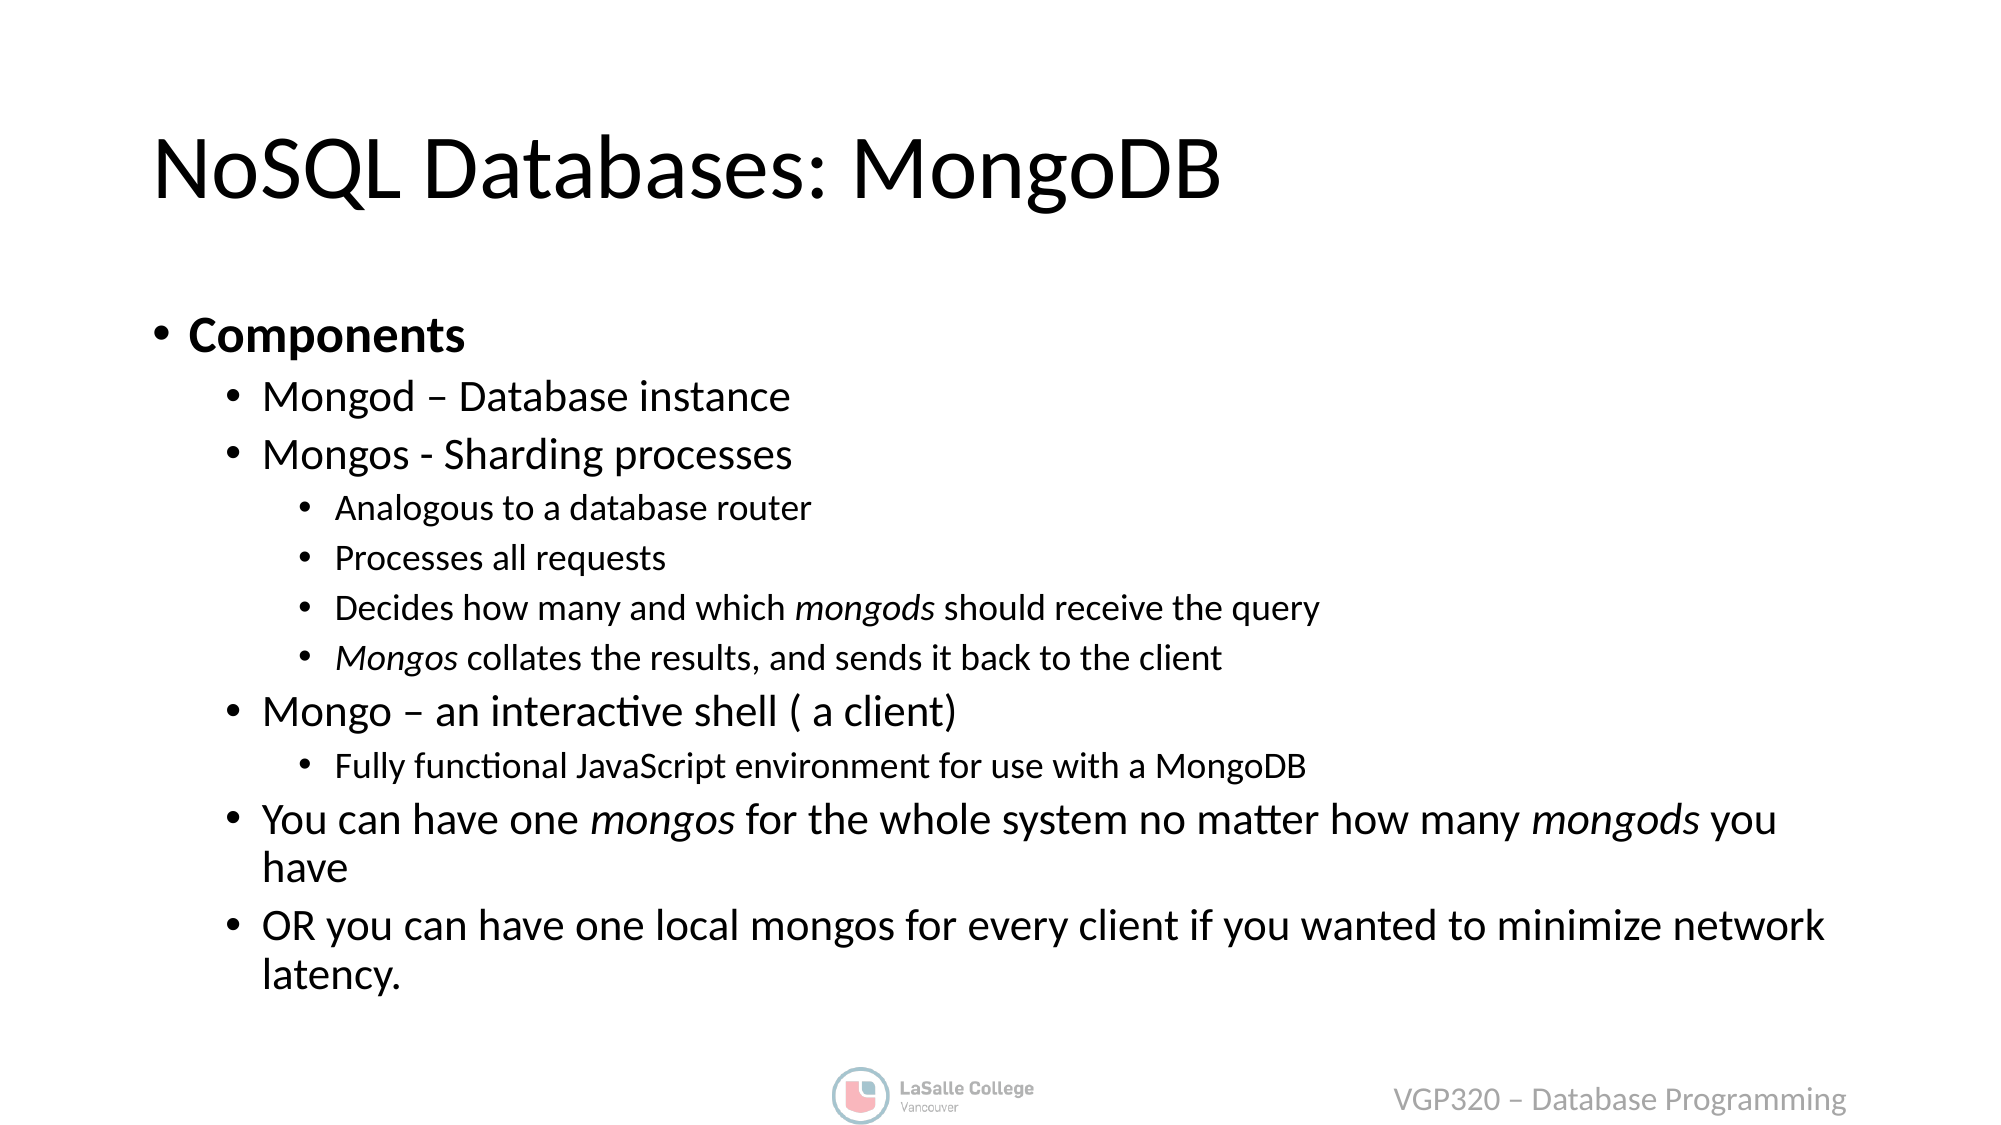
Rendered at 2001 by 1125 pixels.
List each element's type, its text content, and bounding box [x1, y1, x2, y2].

title NoSQL Databases: MongoDB [137, 59, 1863, 278]
list Components Mongod – Database instance Mongos - Sharding processes Analogous to a database router Processes all requests Decides how many and which mongods should receive the query Mongos collates the results, and sends it back to the client Mongo – an interactive shell ( a client) Fully functional JavaScript environment for use with a MongoDB You can have one mongos for the whole system no matter how many mongods you have OR you can have one local mongos for every client if you wanted to minimize network latency. [137, 299, 1863, 1014]
